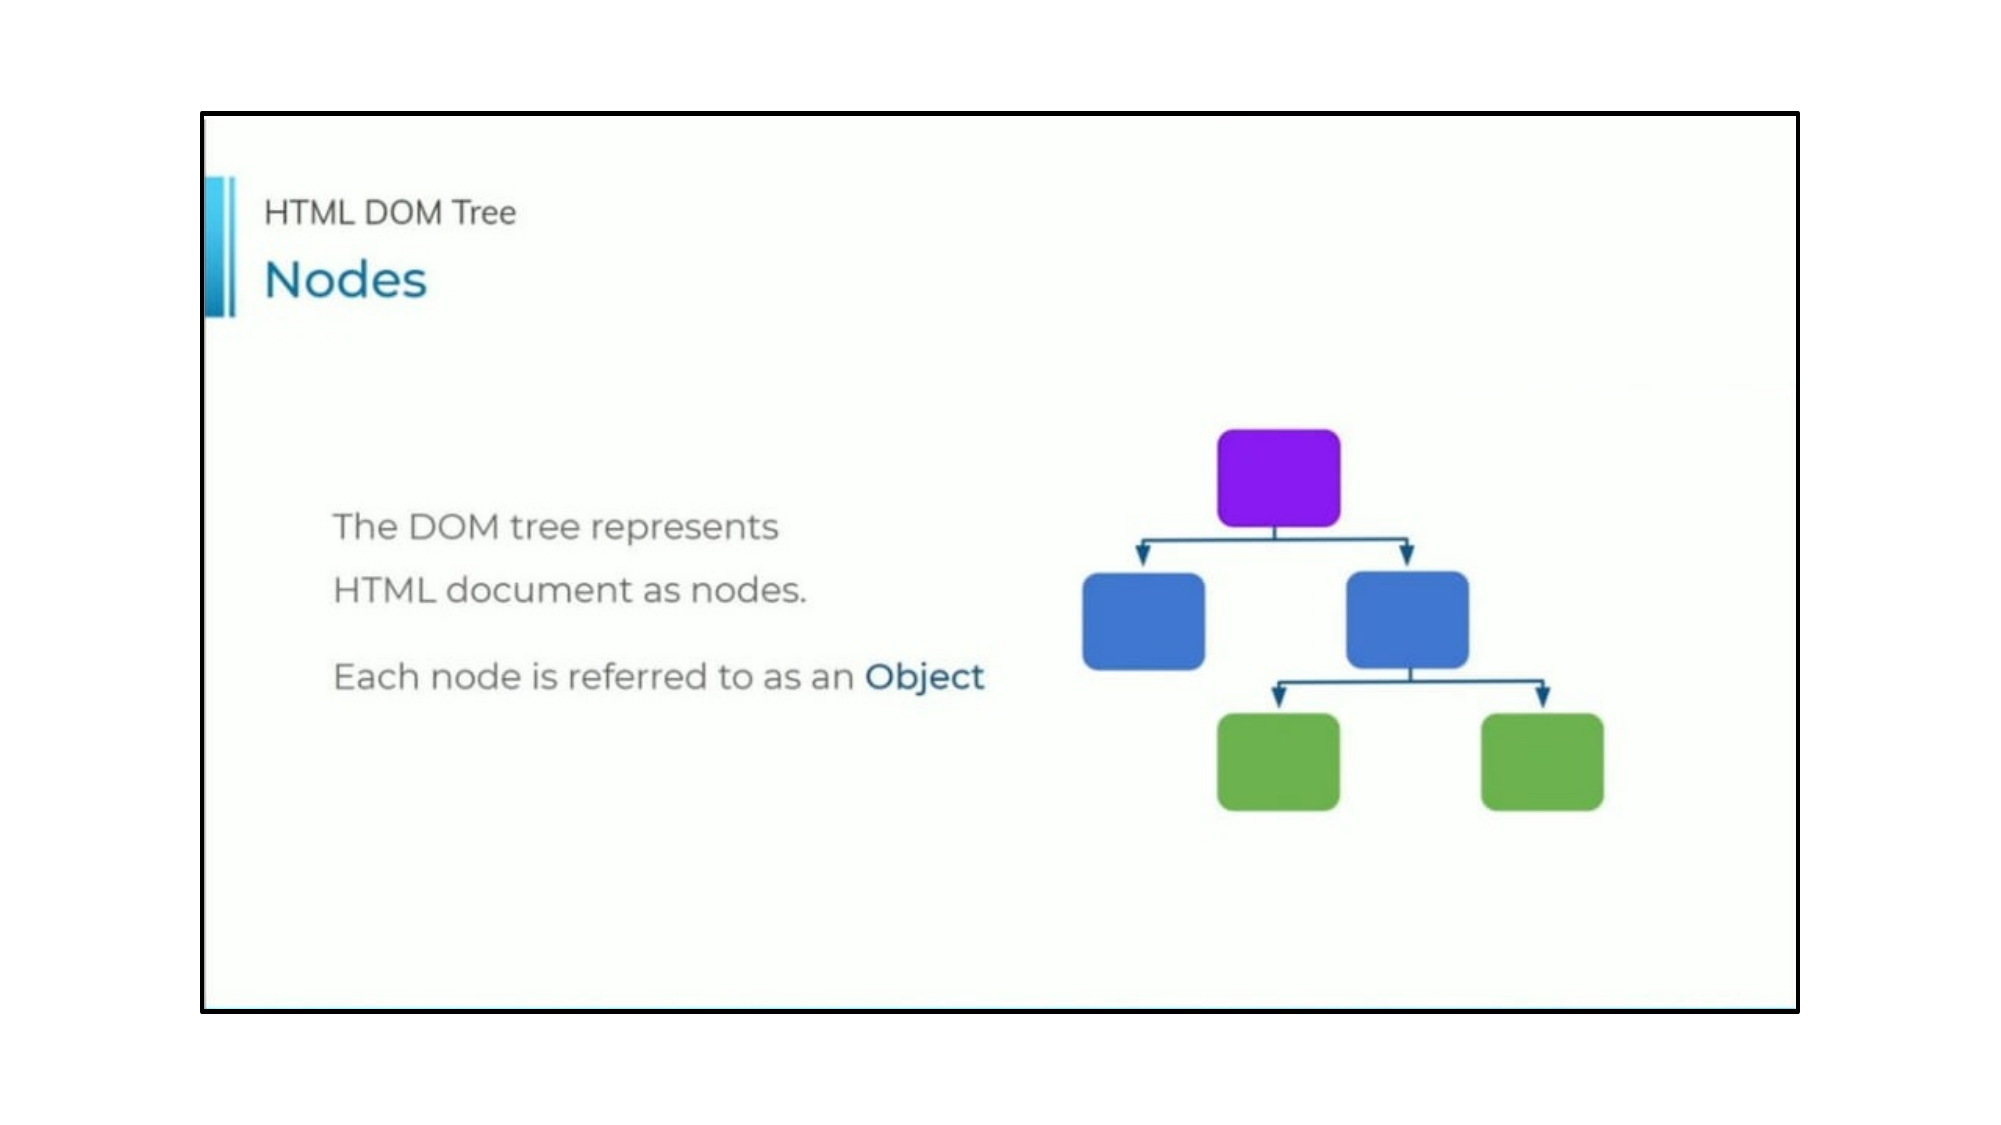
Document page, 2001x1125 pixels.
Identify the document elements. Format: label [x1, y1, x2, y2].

picture [204, 115, 1796, 1010]
